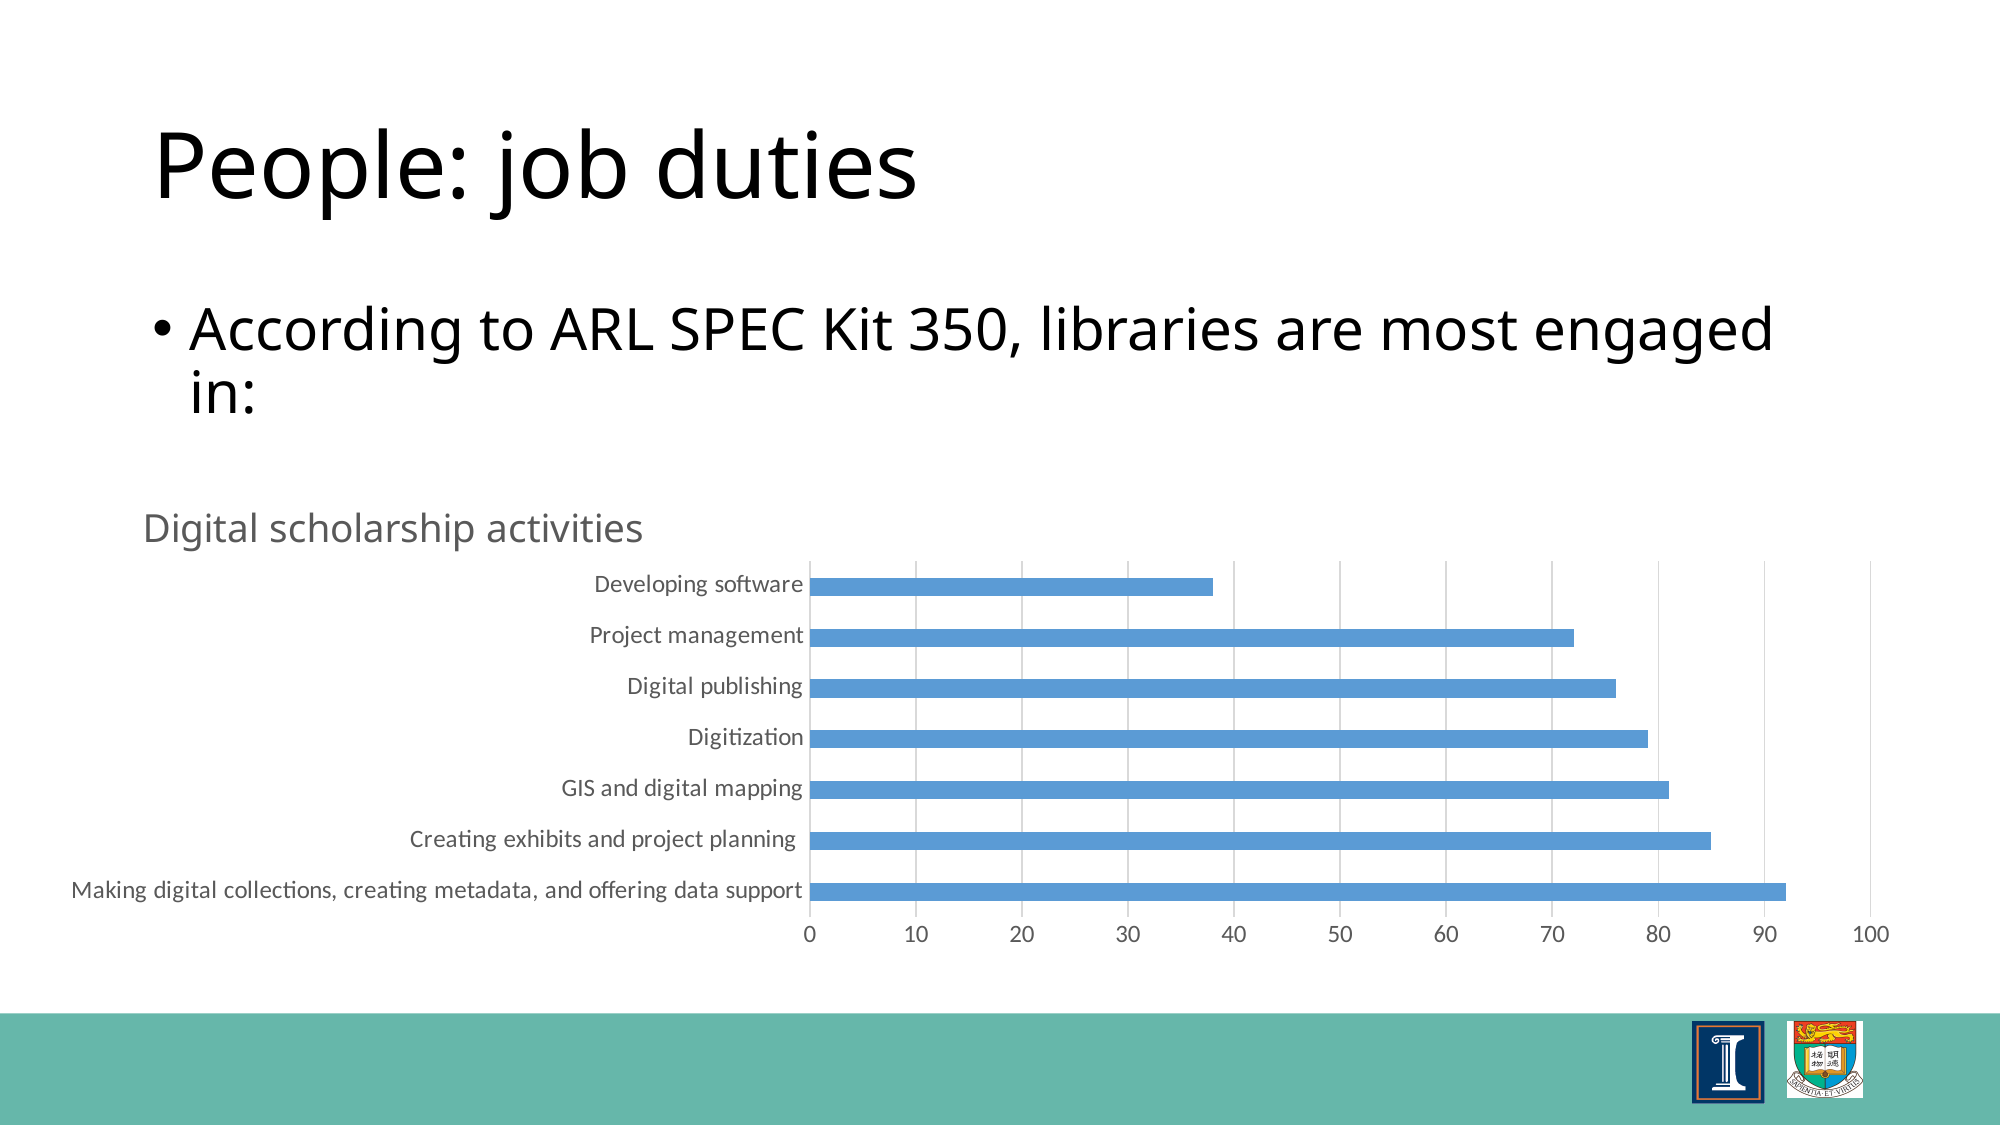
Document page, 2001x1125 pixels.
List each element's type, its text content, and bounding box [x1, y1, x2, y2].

picture [1692, 1021, 1765, 1104]
picture [1787, 1021, 1863, 1098]
list According to ARL SPEC Kit 350, libraries are most engaged in: [137, 292, 1863, 456]
chart [33, 456, 1928, 959]
title People: job duties [137, 59, 1863, 278]
